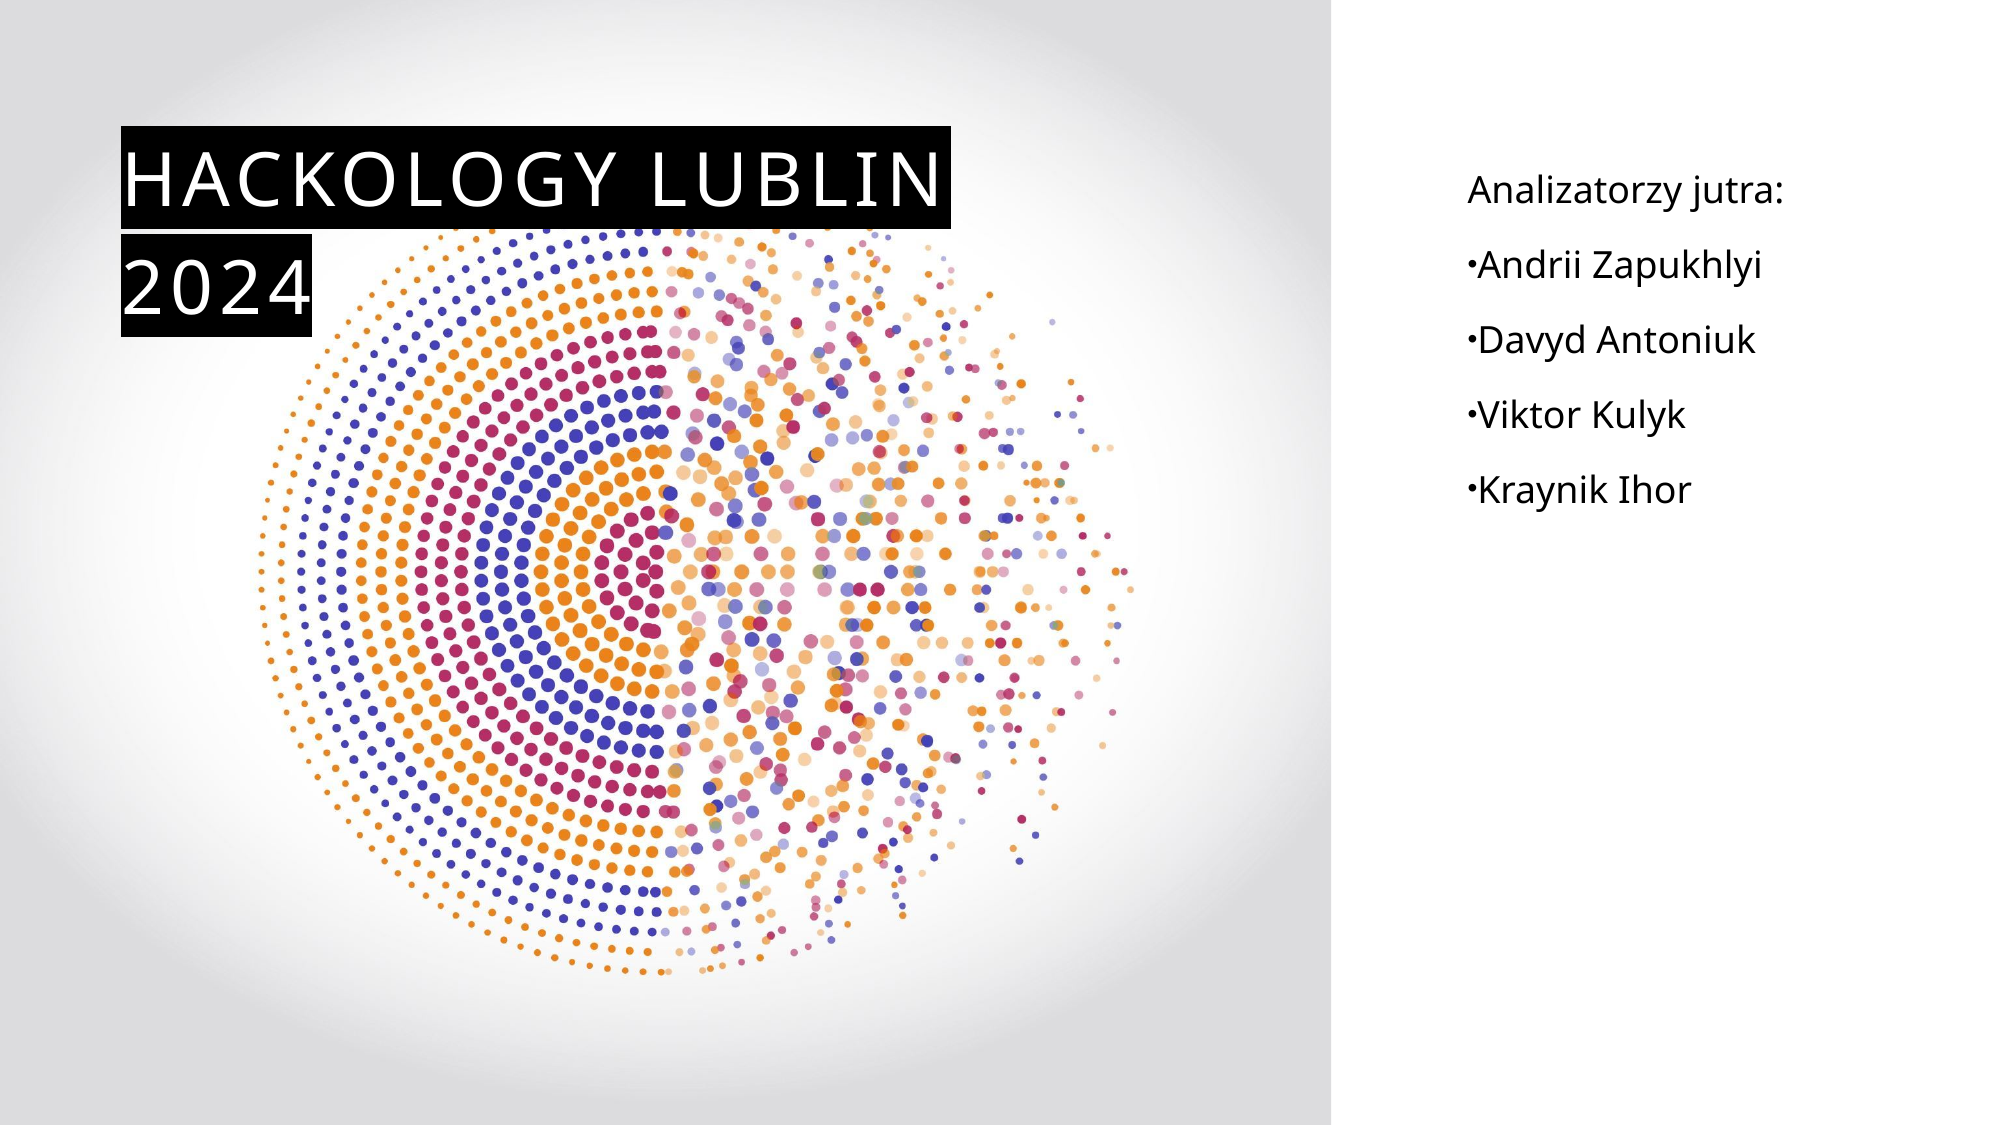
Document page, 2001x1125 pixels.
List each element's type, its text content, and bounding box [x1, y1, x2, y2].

subtitle Analizatorzy jutra: Andrii Zapukhlyi Davyd Antoniuk Viktor Kulyk Kraynik Ihor [1452, 149, 1894, 1019]
picture [0, 0, 1332, 1125]
text_box [1332, 0, 2000, 1125]
